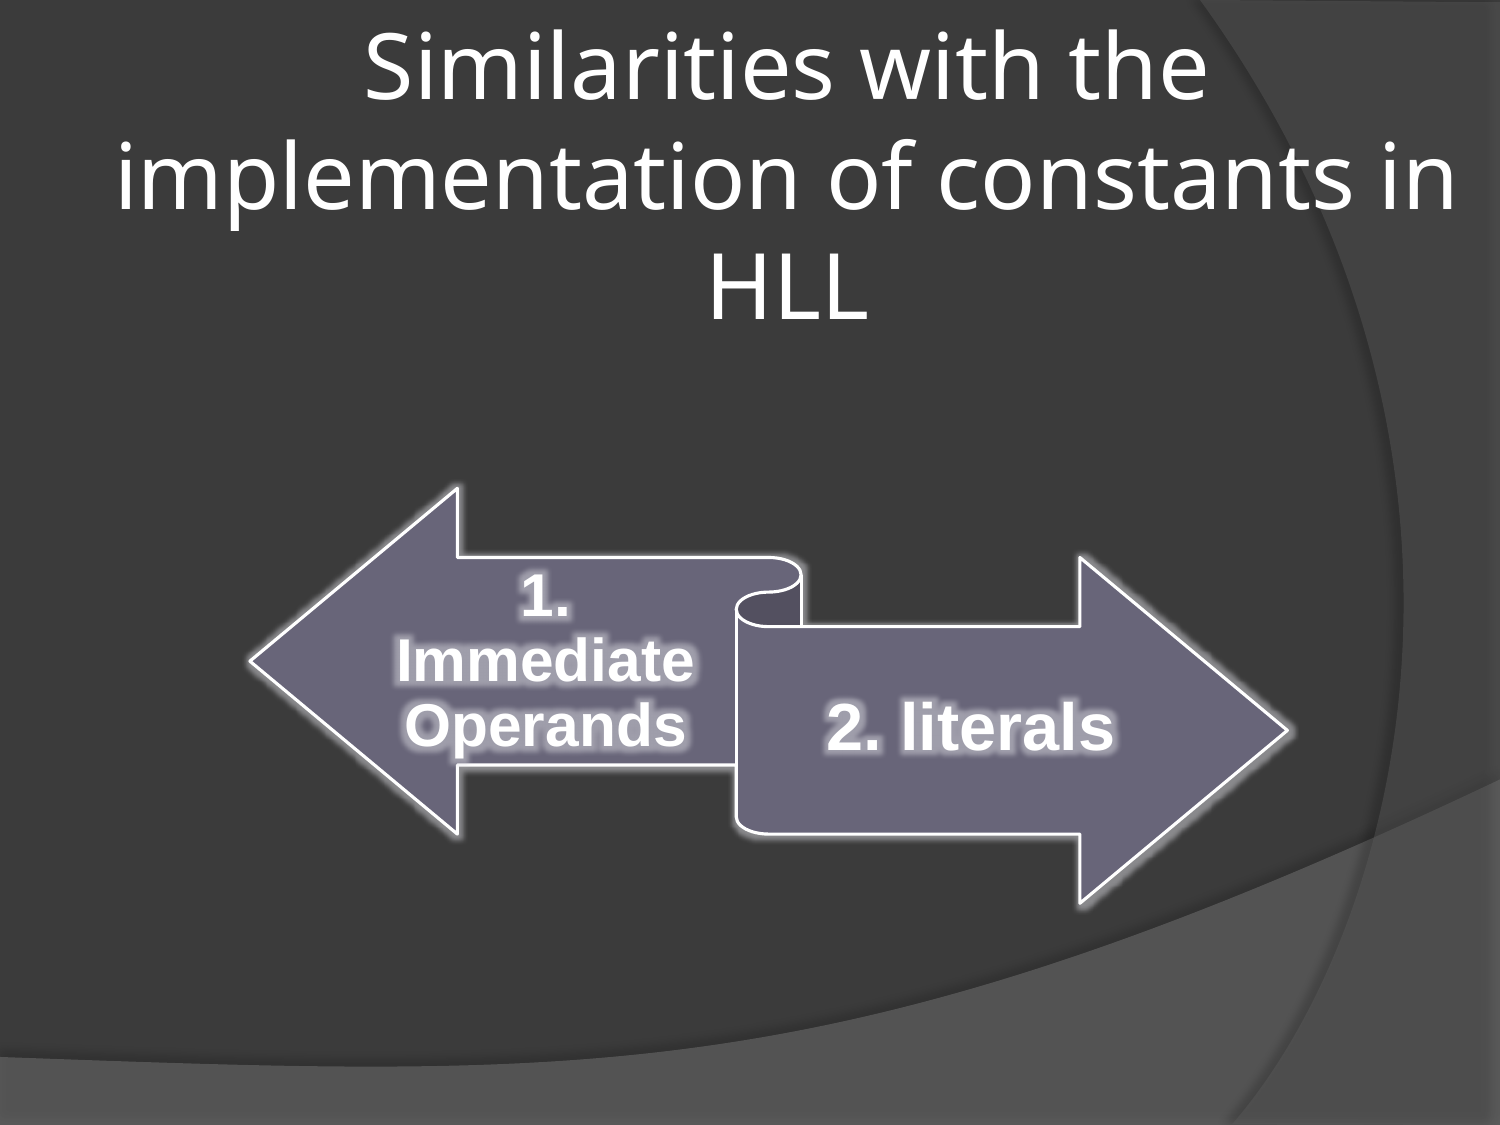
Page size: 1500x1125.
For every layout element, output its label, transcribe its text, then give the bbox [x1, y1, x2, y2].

title Similarities with the implementation of constants in HLL [75, 45, 1500, 300]
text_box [249, 349, 1288, 1042]
